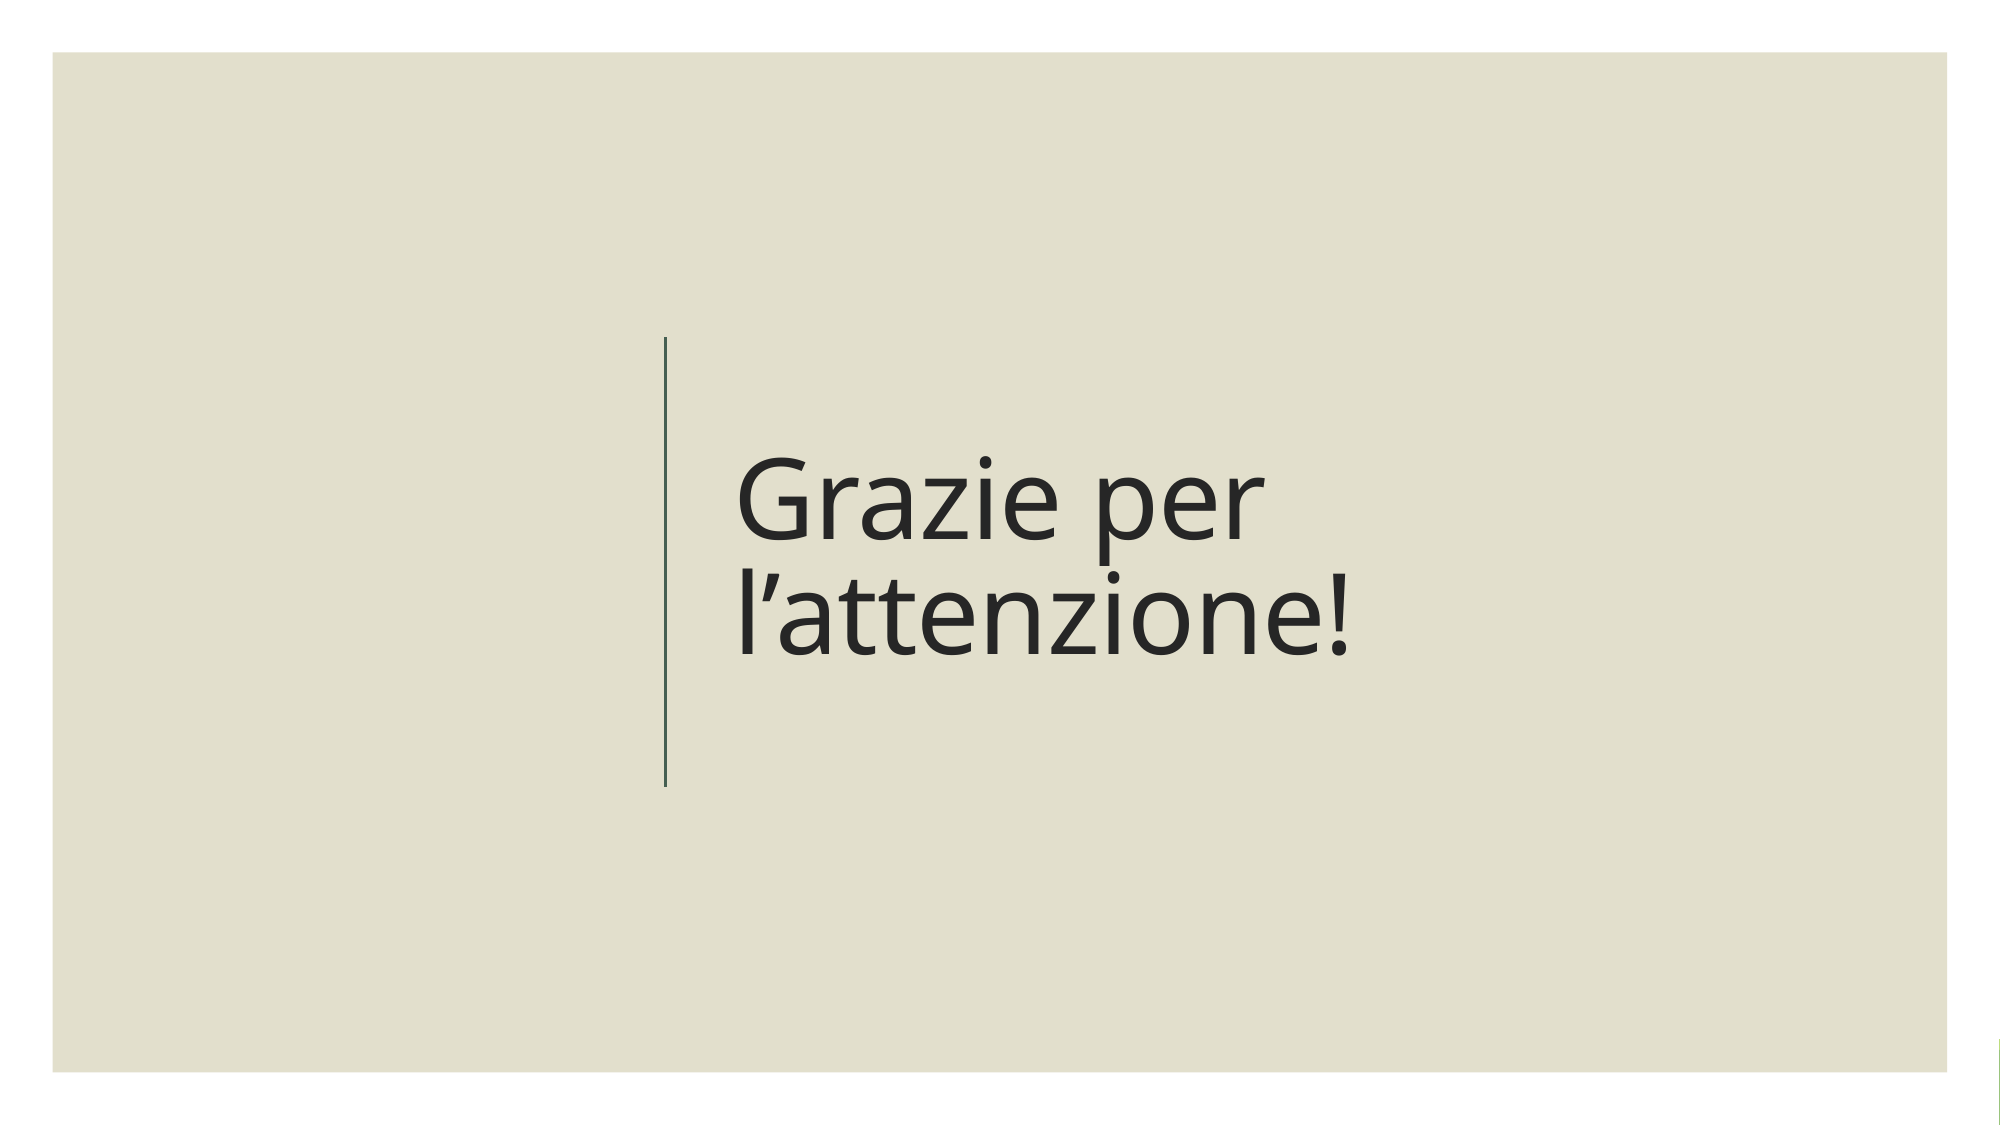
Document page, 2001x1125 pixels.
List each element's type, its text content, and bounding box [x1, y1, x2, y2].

text_box [0, 0, 2000, 1125]
title Grazie per l’attenzione! [718, 158, 1829, 967]
text_box [51, 51, 1948, 1074]
